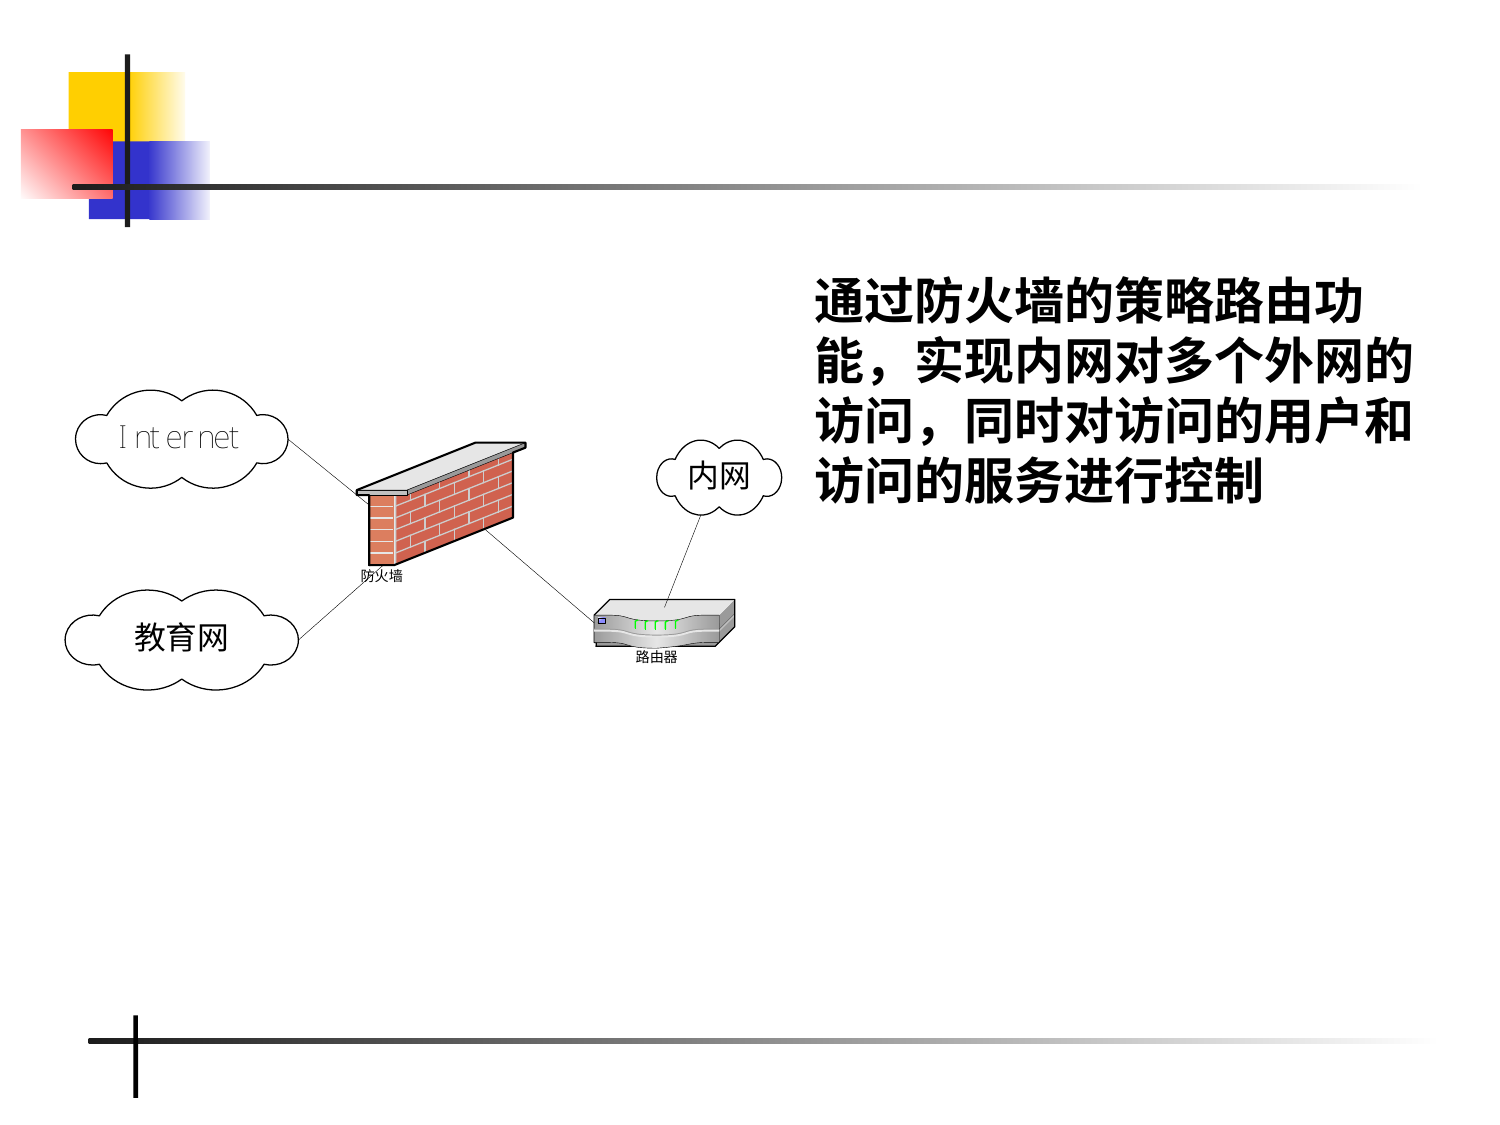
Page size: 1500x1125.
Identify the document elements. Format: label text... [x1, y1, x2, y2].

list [62, 387, 785, 693]
text_box 通过防火墙的策略路由功能，实现内网对多个外网的访问，同时对访问的用户和访问的服务进行控制 [800, 262, 1438, 518]
